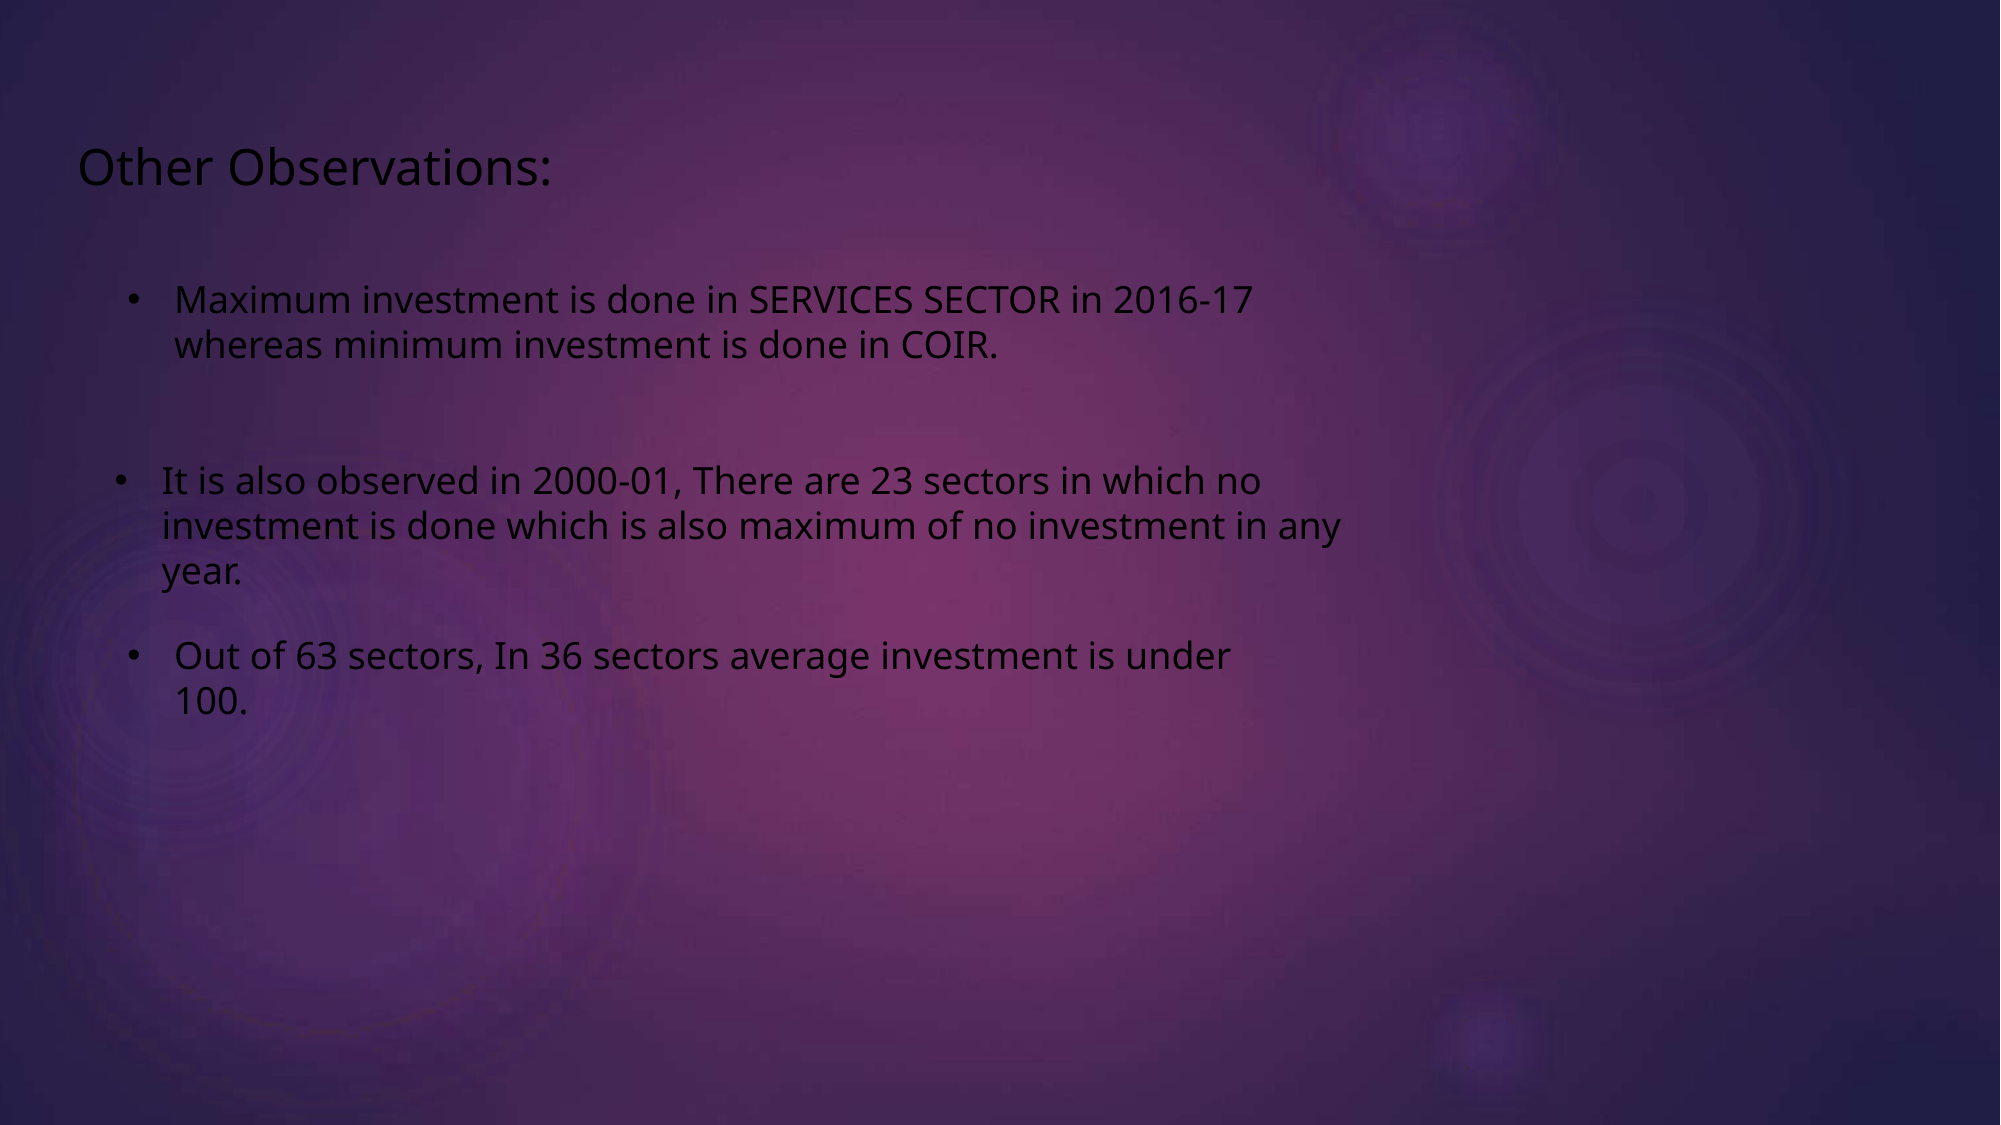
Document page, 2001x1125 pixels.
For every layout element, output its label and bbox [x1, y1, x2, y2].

text_box [0, 0, 2000, 1125]
